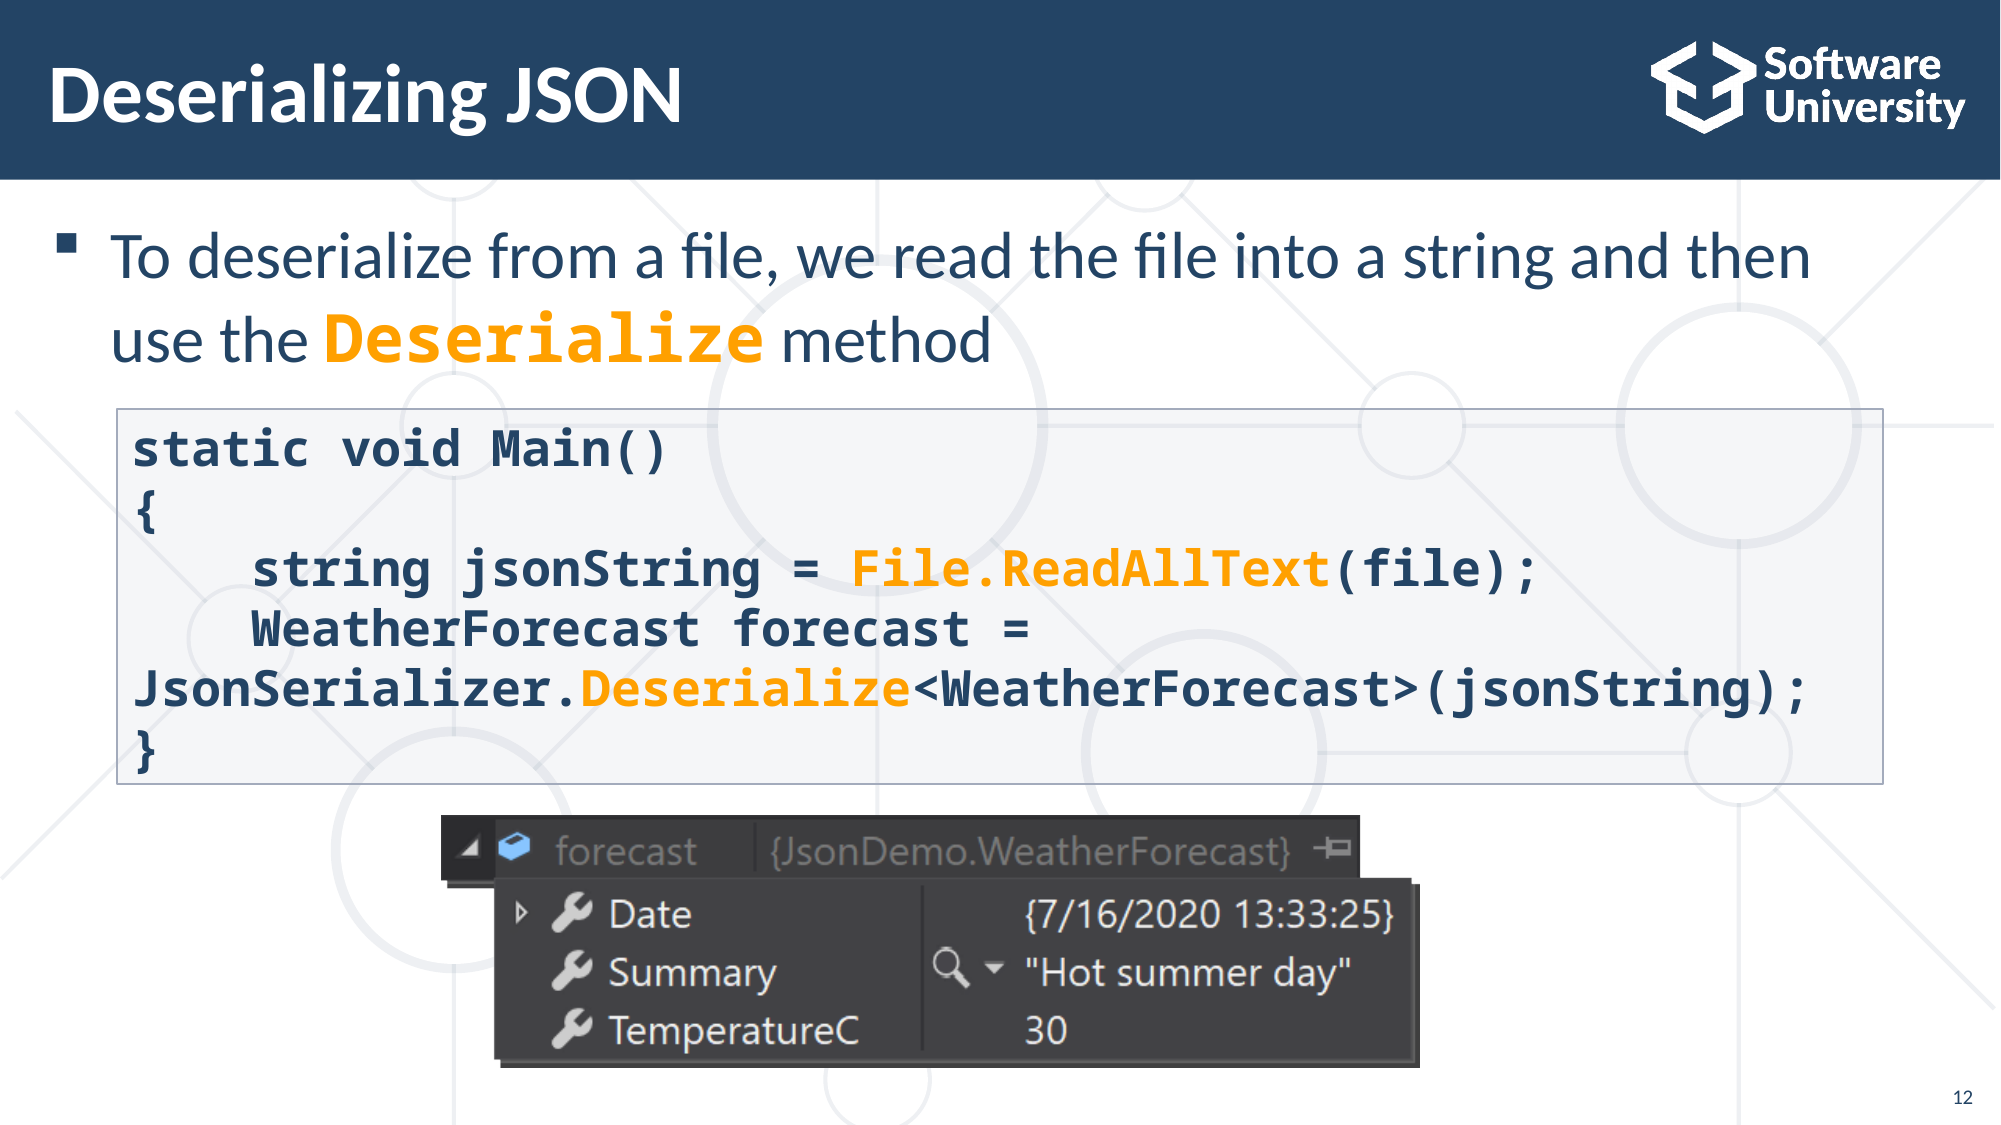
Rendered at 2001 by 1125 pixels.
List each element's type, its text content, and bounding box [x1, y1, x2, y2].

picture [1651, 41, 1966, 134]
title Deserializing JSON [31, 16, 1625, 162]
picture [440, 815, 1420, 1068]
slide_number 12 [1927, 1067, 1989, 1117]
text_box To deserialize from a file, we read the file into a string and then use the Deserialize method [0, 201, 1900, 1109]
